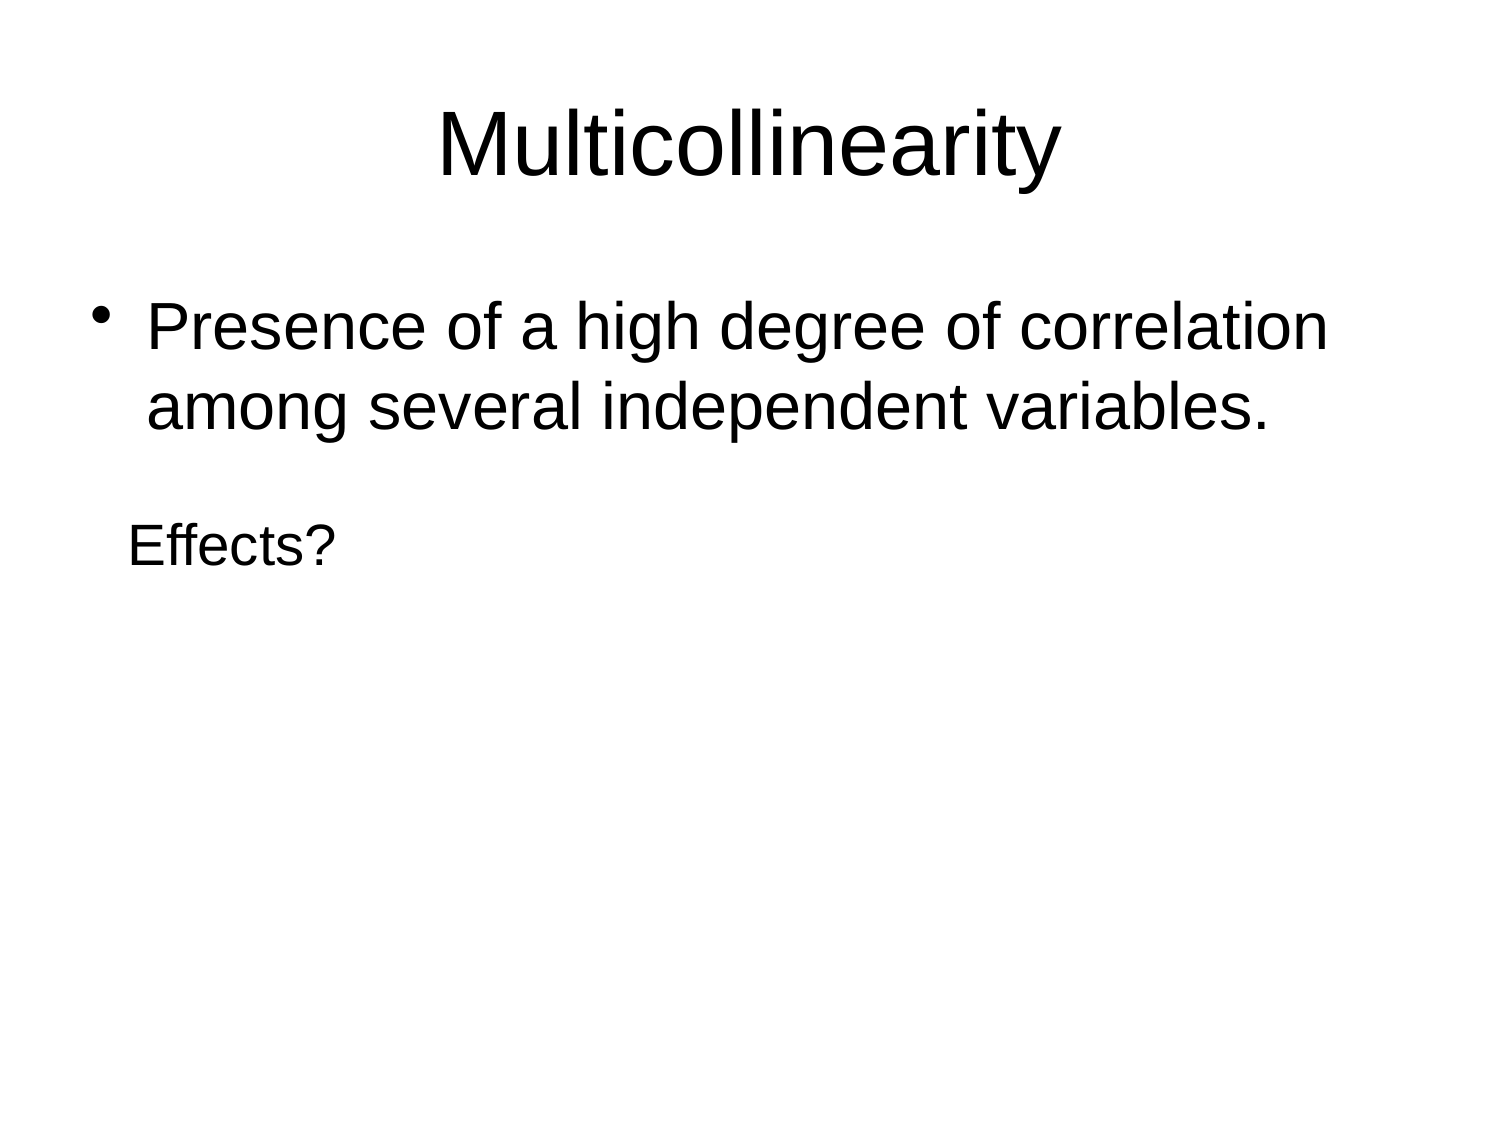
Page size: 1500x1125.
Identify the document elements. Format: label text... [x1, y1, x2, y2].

text_box Effects? [112, 500, 713, 585]
list Presence of a high degree of correlation among several independent variables. [74, 274, 1426, 463]
title Multicollinearity [74, 44, 1426, 233]
